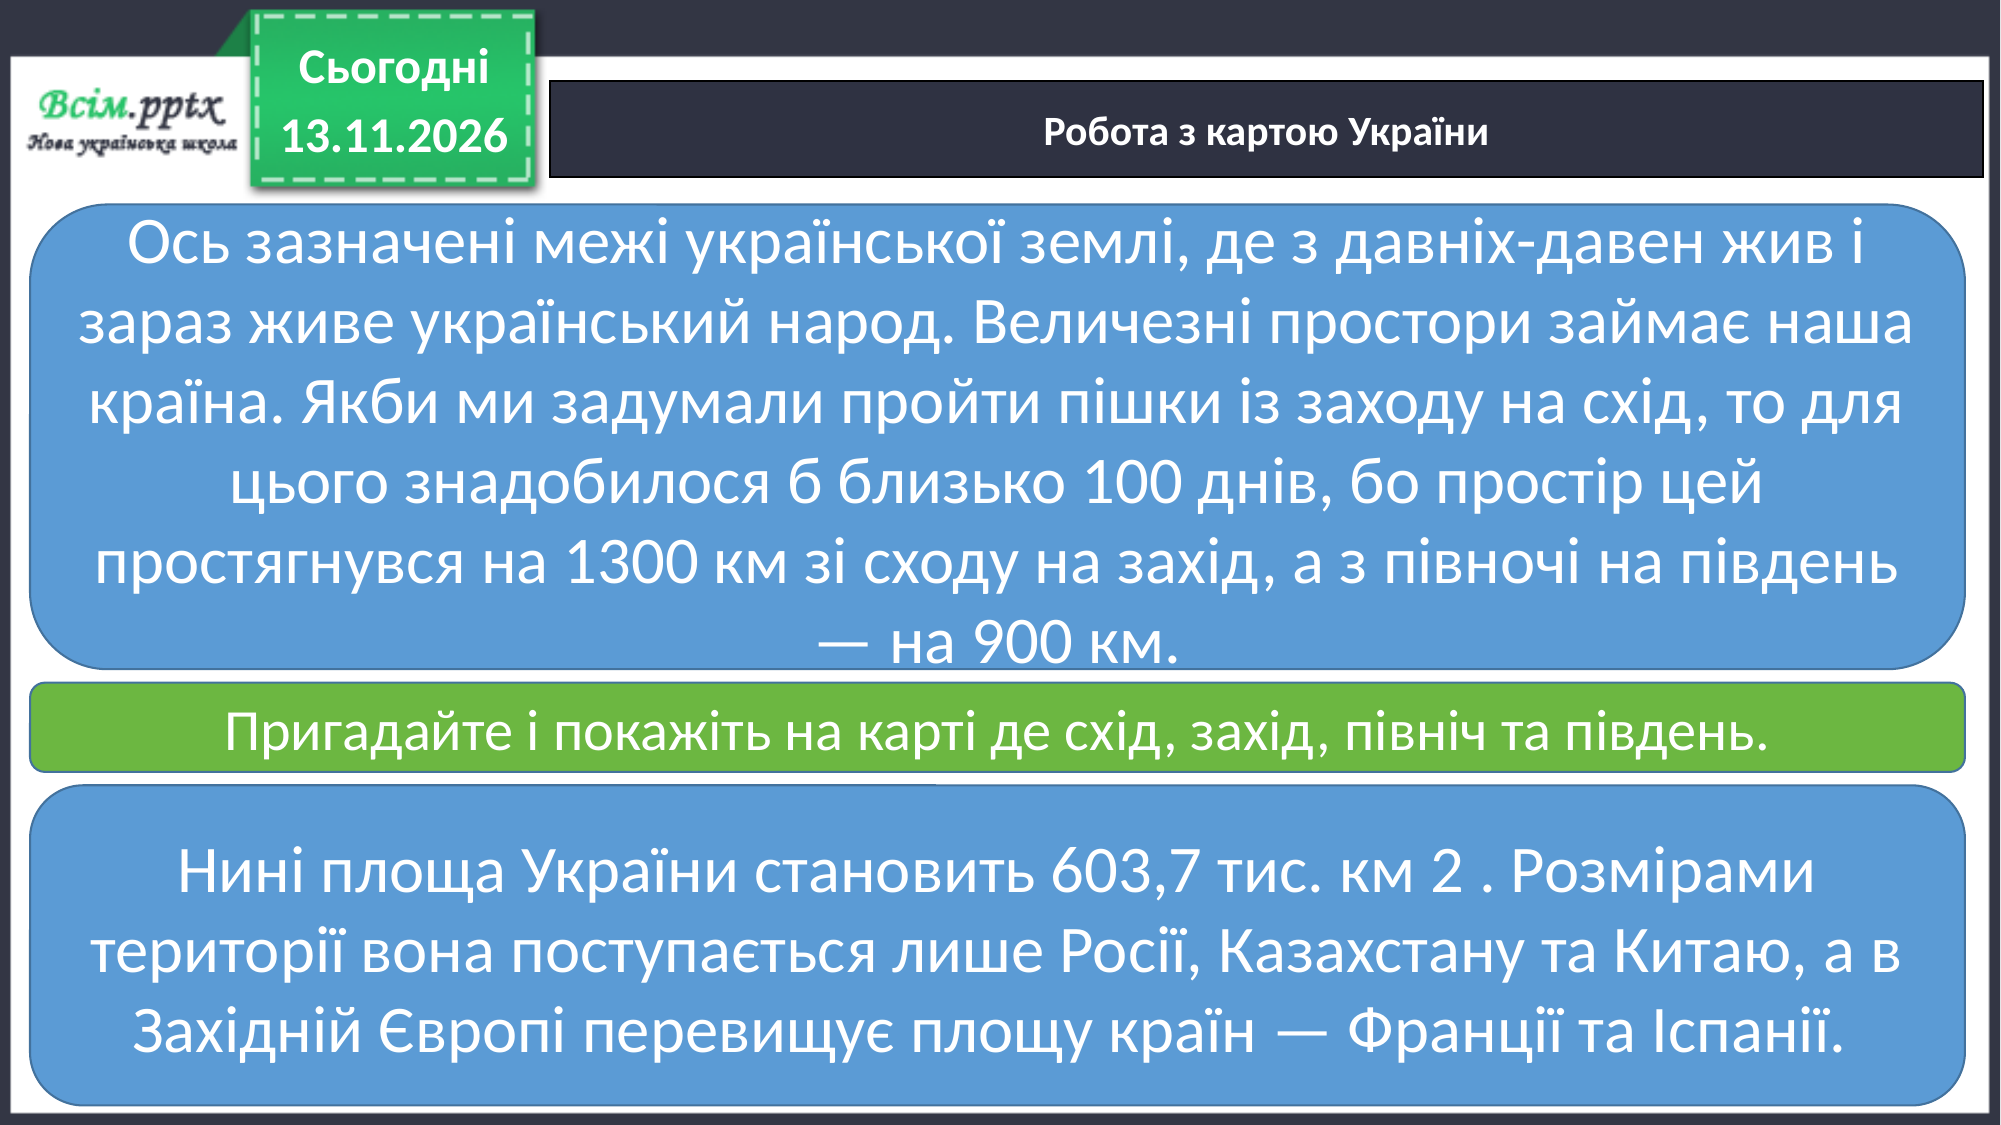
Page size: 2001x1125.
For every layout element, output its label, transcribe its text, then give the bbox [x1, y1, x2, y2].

text_box Пригадайте і покажіть на карті де схід, захід, північ та південь. [28, 681, 1966, 773]
text_box 03.05.2022 [263, 101, 524, 164]
picture [0, 0, 2001, 1125]
text_box Нині площа України становить 603,7 тис. км 2 . Розмірами території вона поступається лише Росії, Казахстану та Китаю, а в Західній Європі перевищує площу країн — Франції та Іспанії. [28, 784, 1966, 1107]
text_box Сьогодні [284, 26, 535, 101]
text_box Ось зазначені межі української землі, де з давніх-давен жив і зараз живе український народ. Величезні простори займає наша країна. Якби ми задумали пройти пішки із заходу на схід, то для цього знадобилося б близько 100 днів, бо простір цей простягнувся на 1300 км зі сходу на захід, а з півночі на південь — на 900 км. [28, 203, 1966, 671]
text_box Робота з картою України [549, 80, 1984, 178]
